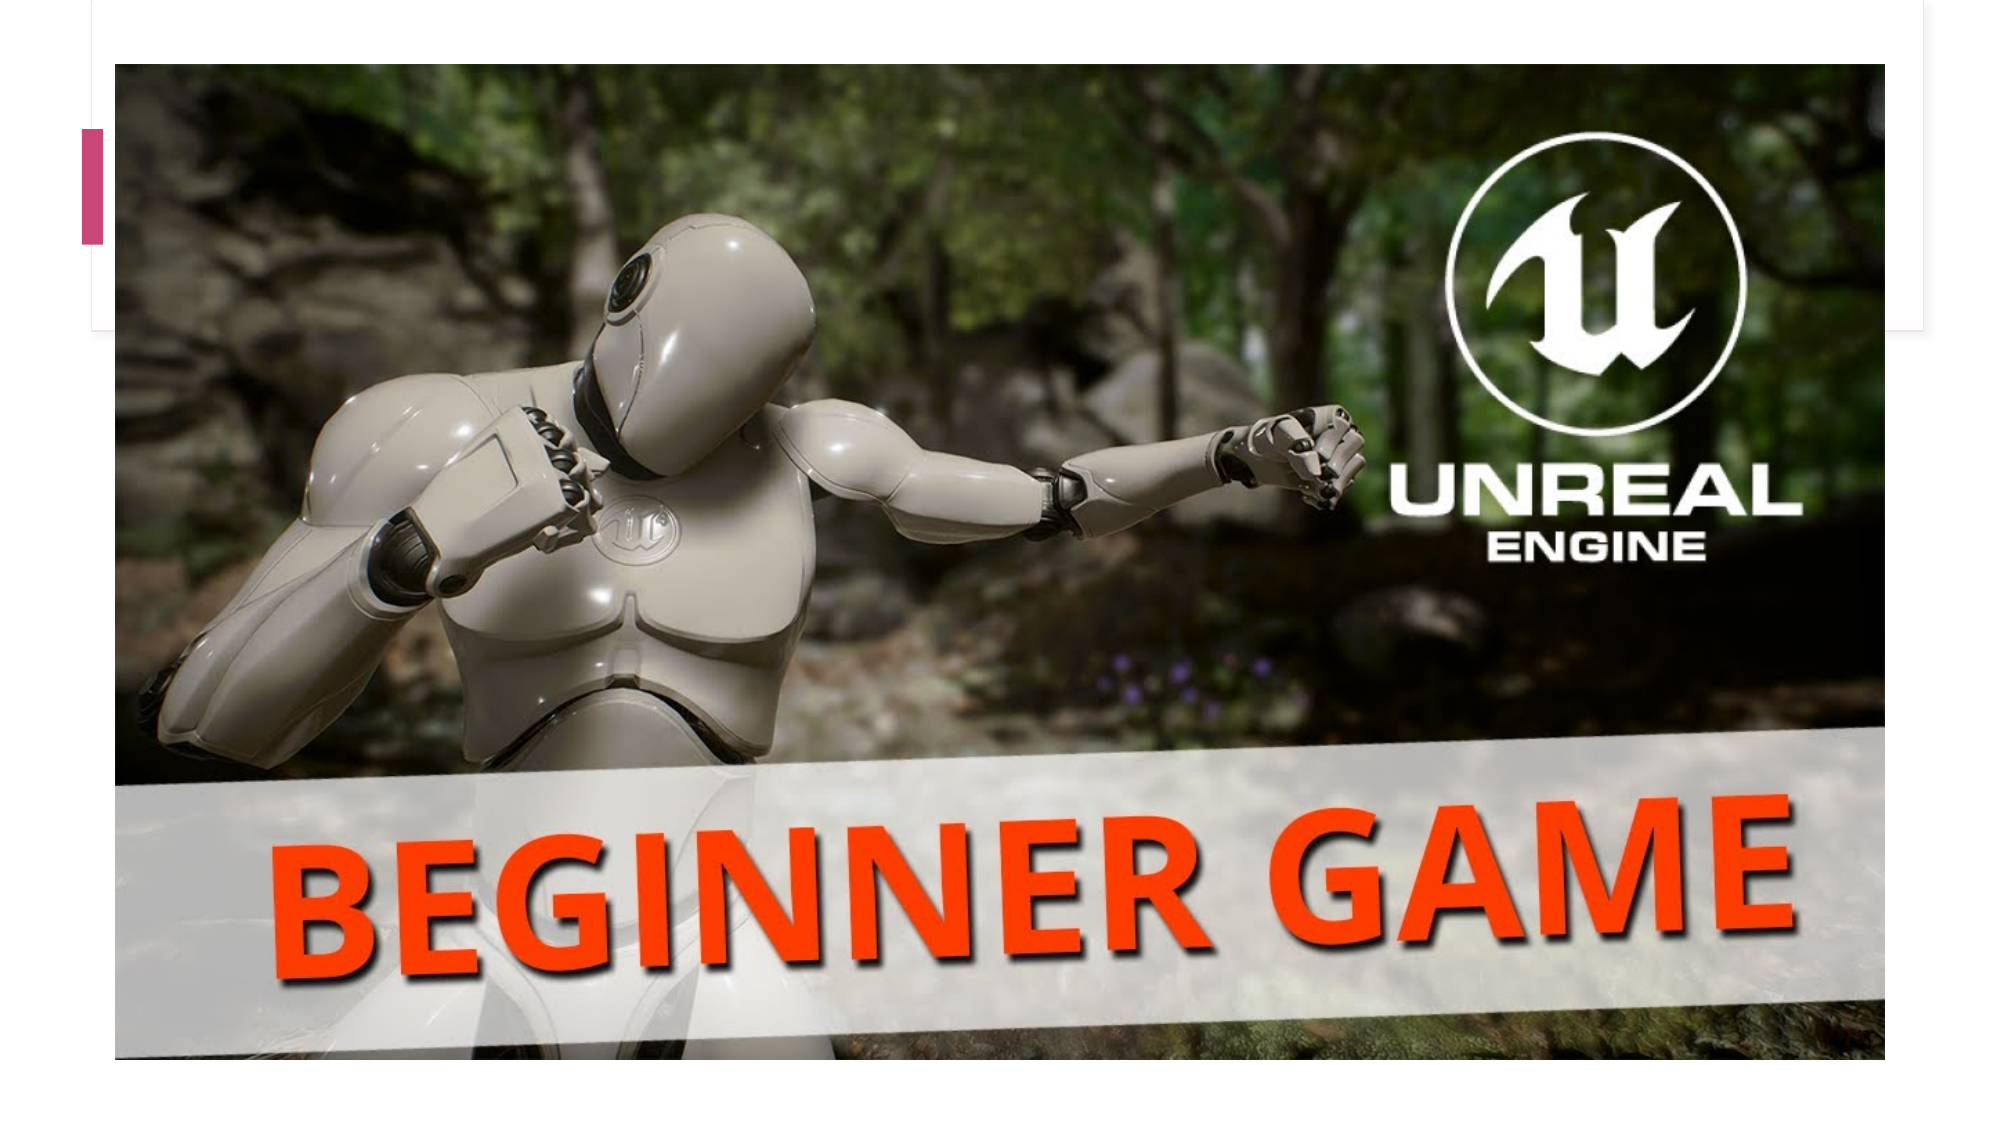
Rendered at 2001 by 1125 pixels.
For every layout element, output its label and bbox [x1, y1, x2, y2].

list [115, 64, 1885, 1061]
